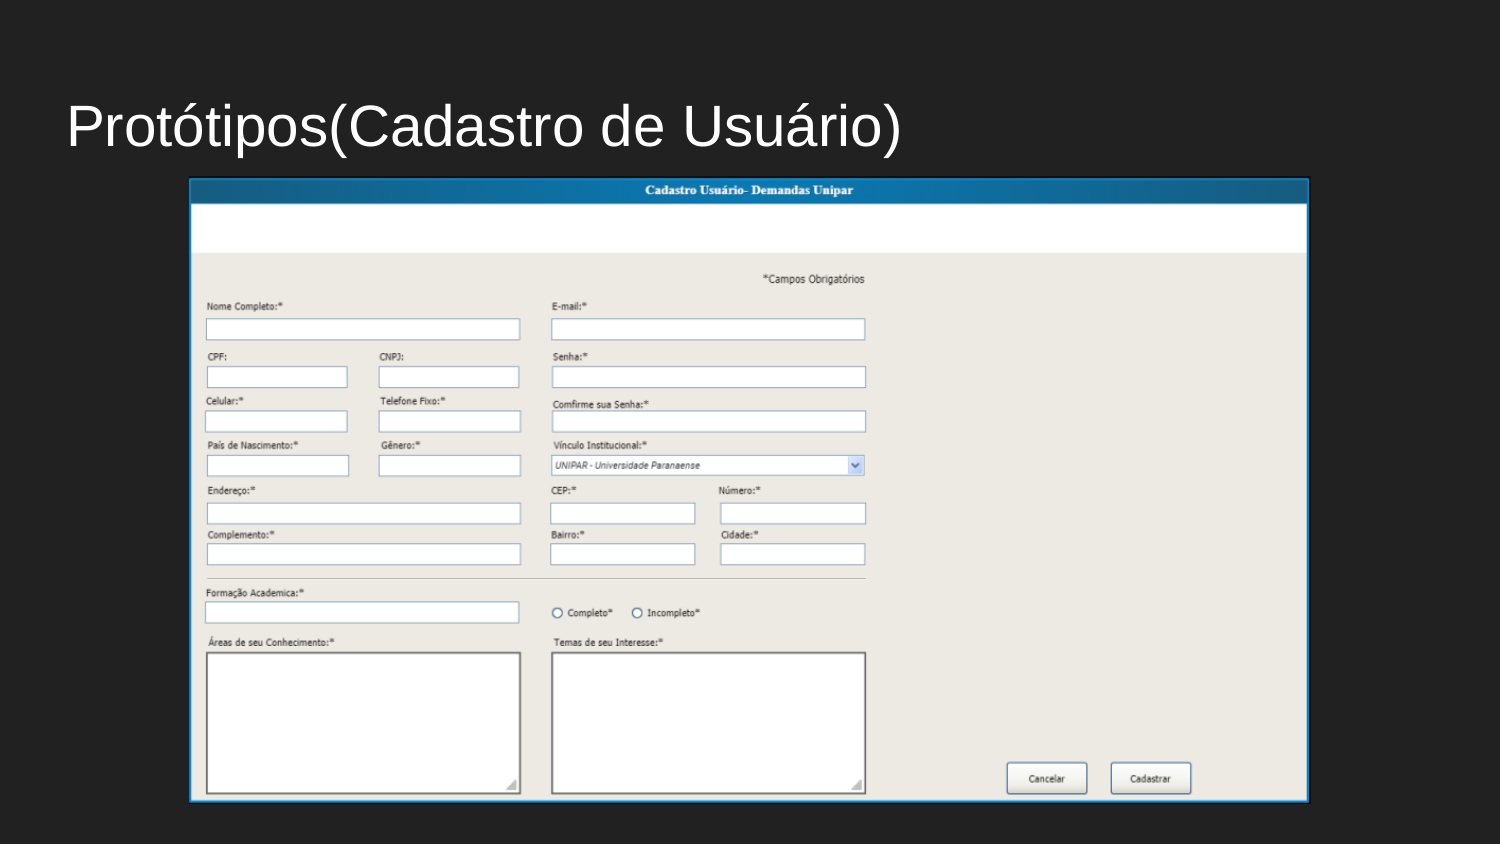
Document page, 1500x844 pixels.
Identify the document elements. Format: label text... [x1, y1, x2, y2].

picture [189, 176, 1311, 804]
picture [752, 186, 809, 195]
picture [191, 180, 1307, 800]
picture [815, 186, 854, 197]
picture [700, 186, 744, 195]
title Protótipos(Cadastro de Usuário) [51, 72, 1449, 167]
picture [645, 186, 697, 195]
